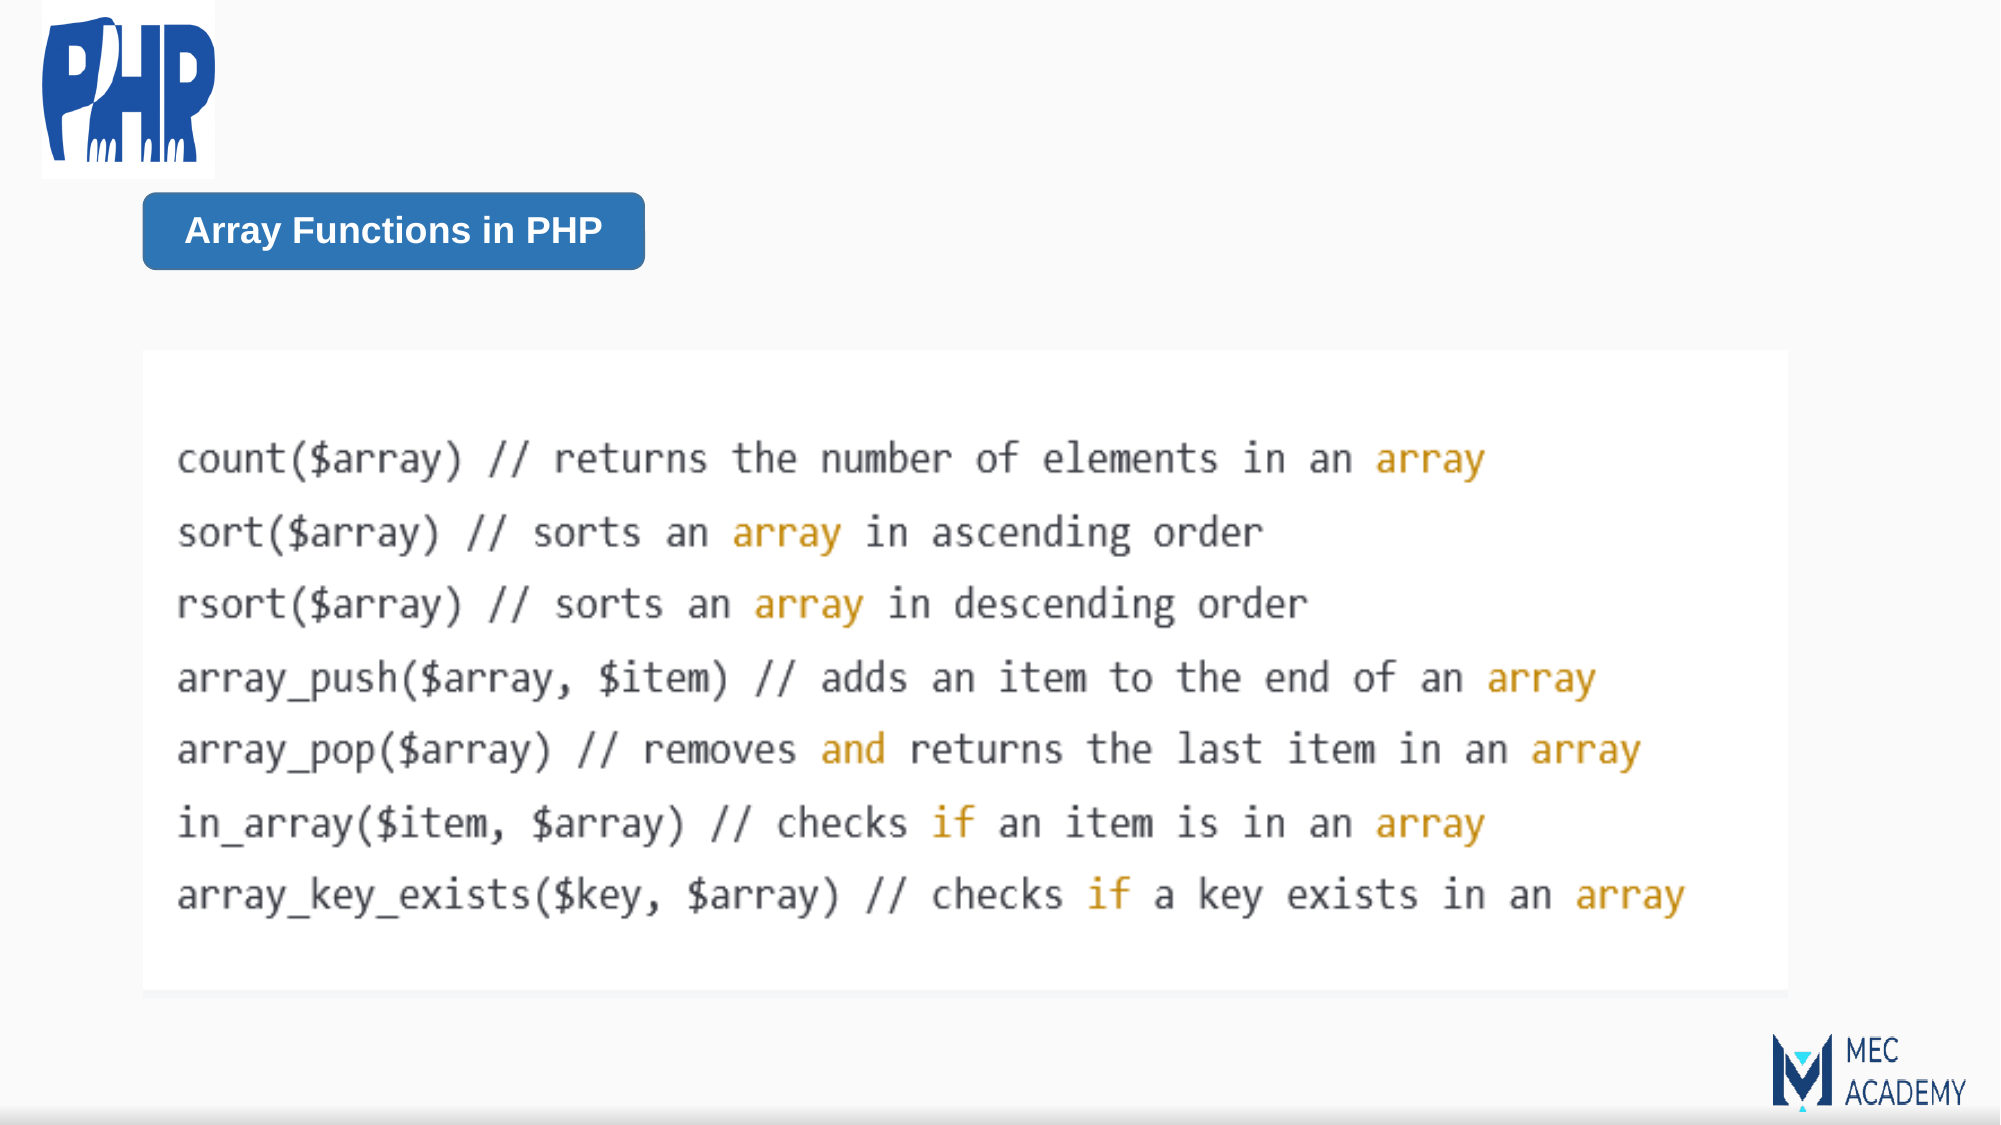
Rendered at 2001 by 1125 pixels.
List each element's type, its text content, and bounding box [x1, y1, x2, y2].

picture [143, 350, 1788, 999]
picture [1773, 1034, 1966, 1112]
text_box Array Functions in PHP [143, 193, 644, 270]
picture [41, 0, 215, 180]
